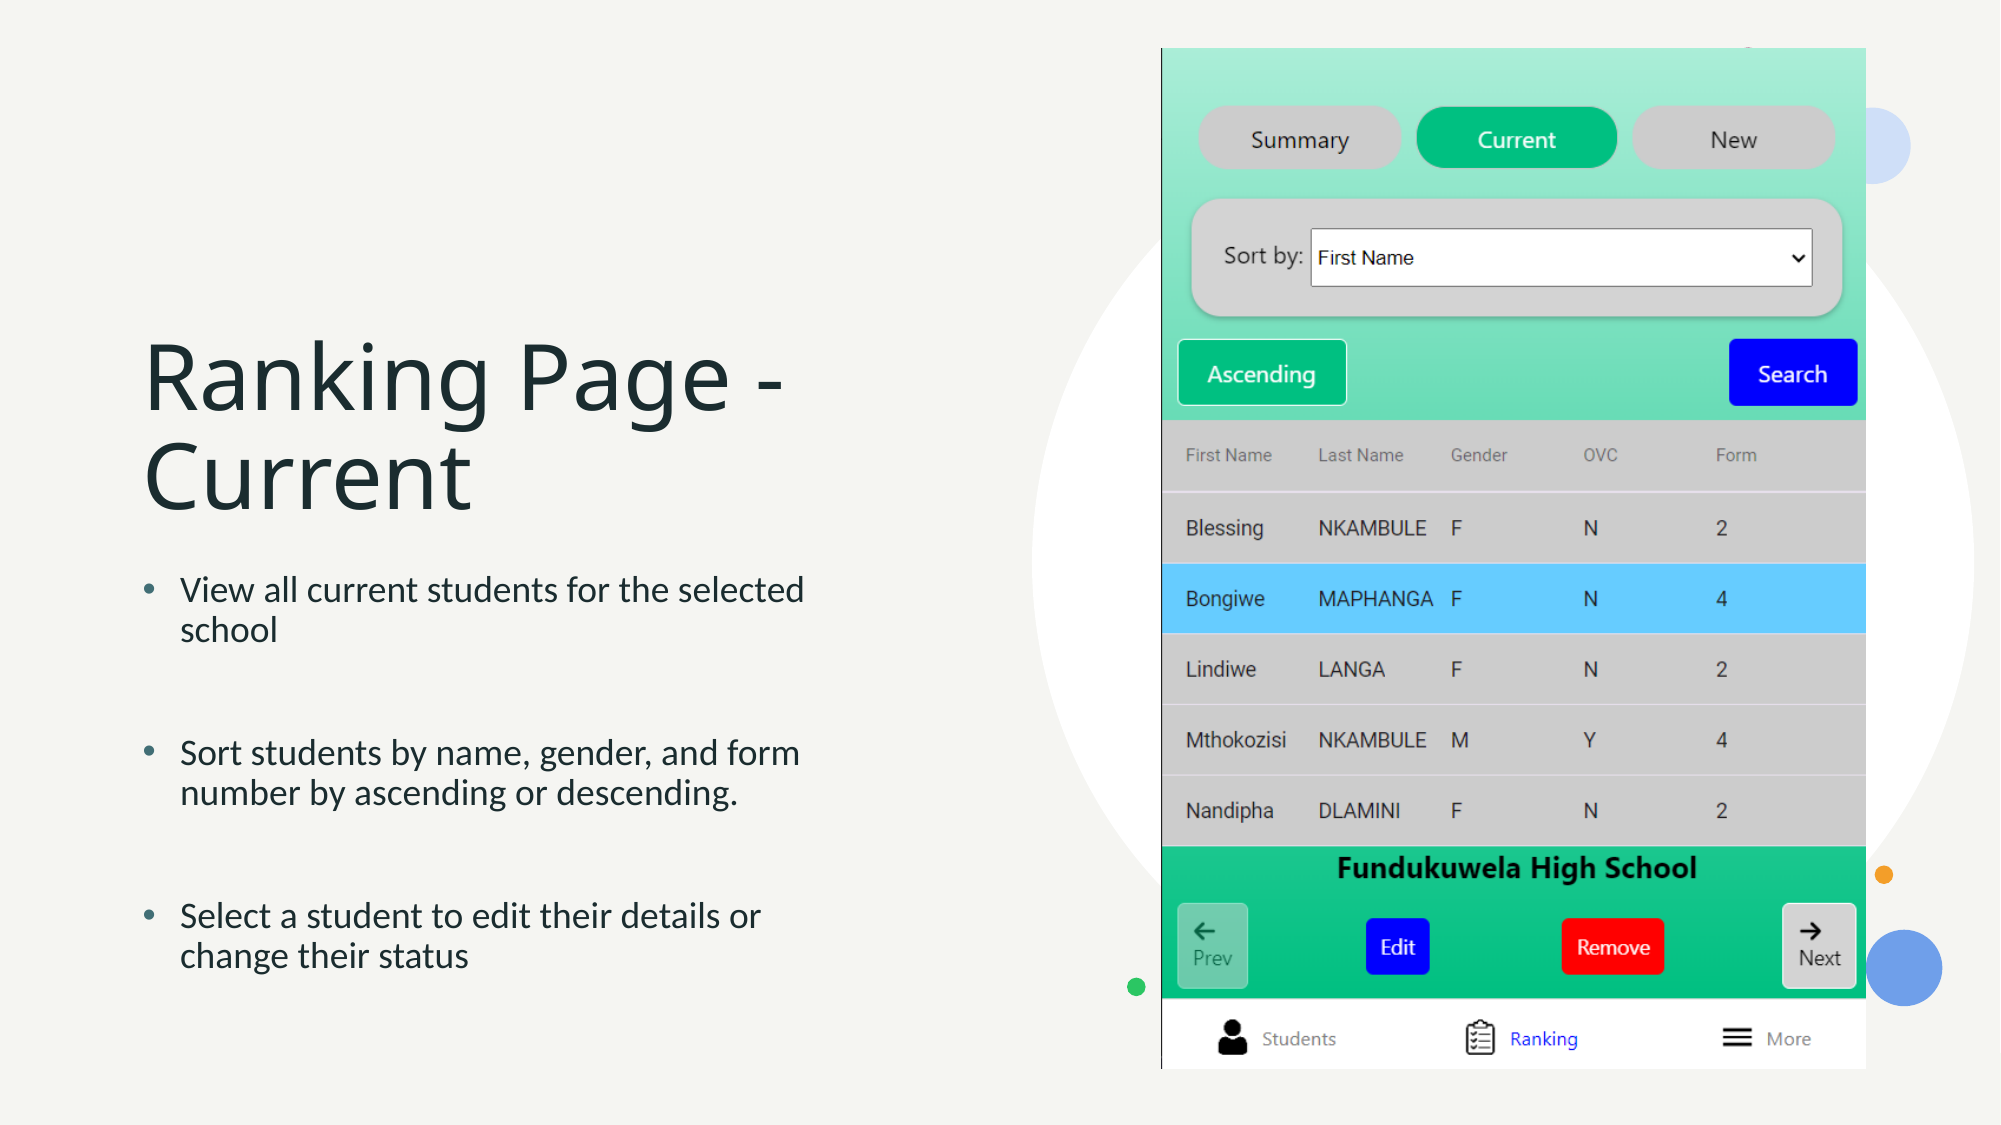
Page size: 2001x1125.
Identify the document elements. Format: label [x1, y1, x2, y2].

list [1161, 48, 1866, 1069]
text_box [0, 0, 2000, 1125]
text_box [1126, 47, 1943, 1055]
